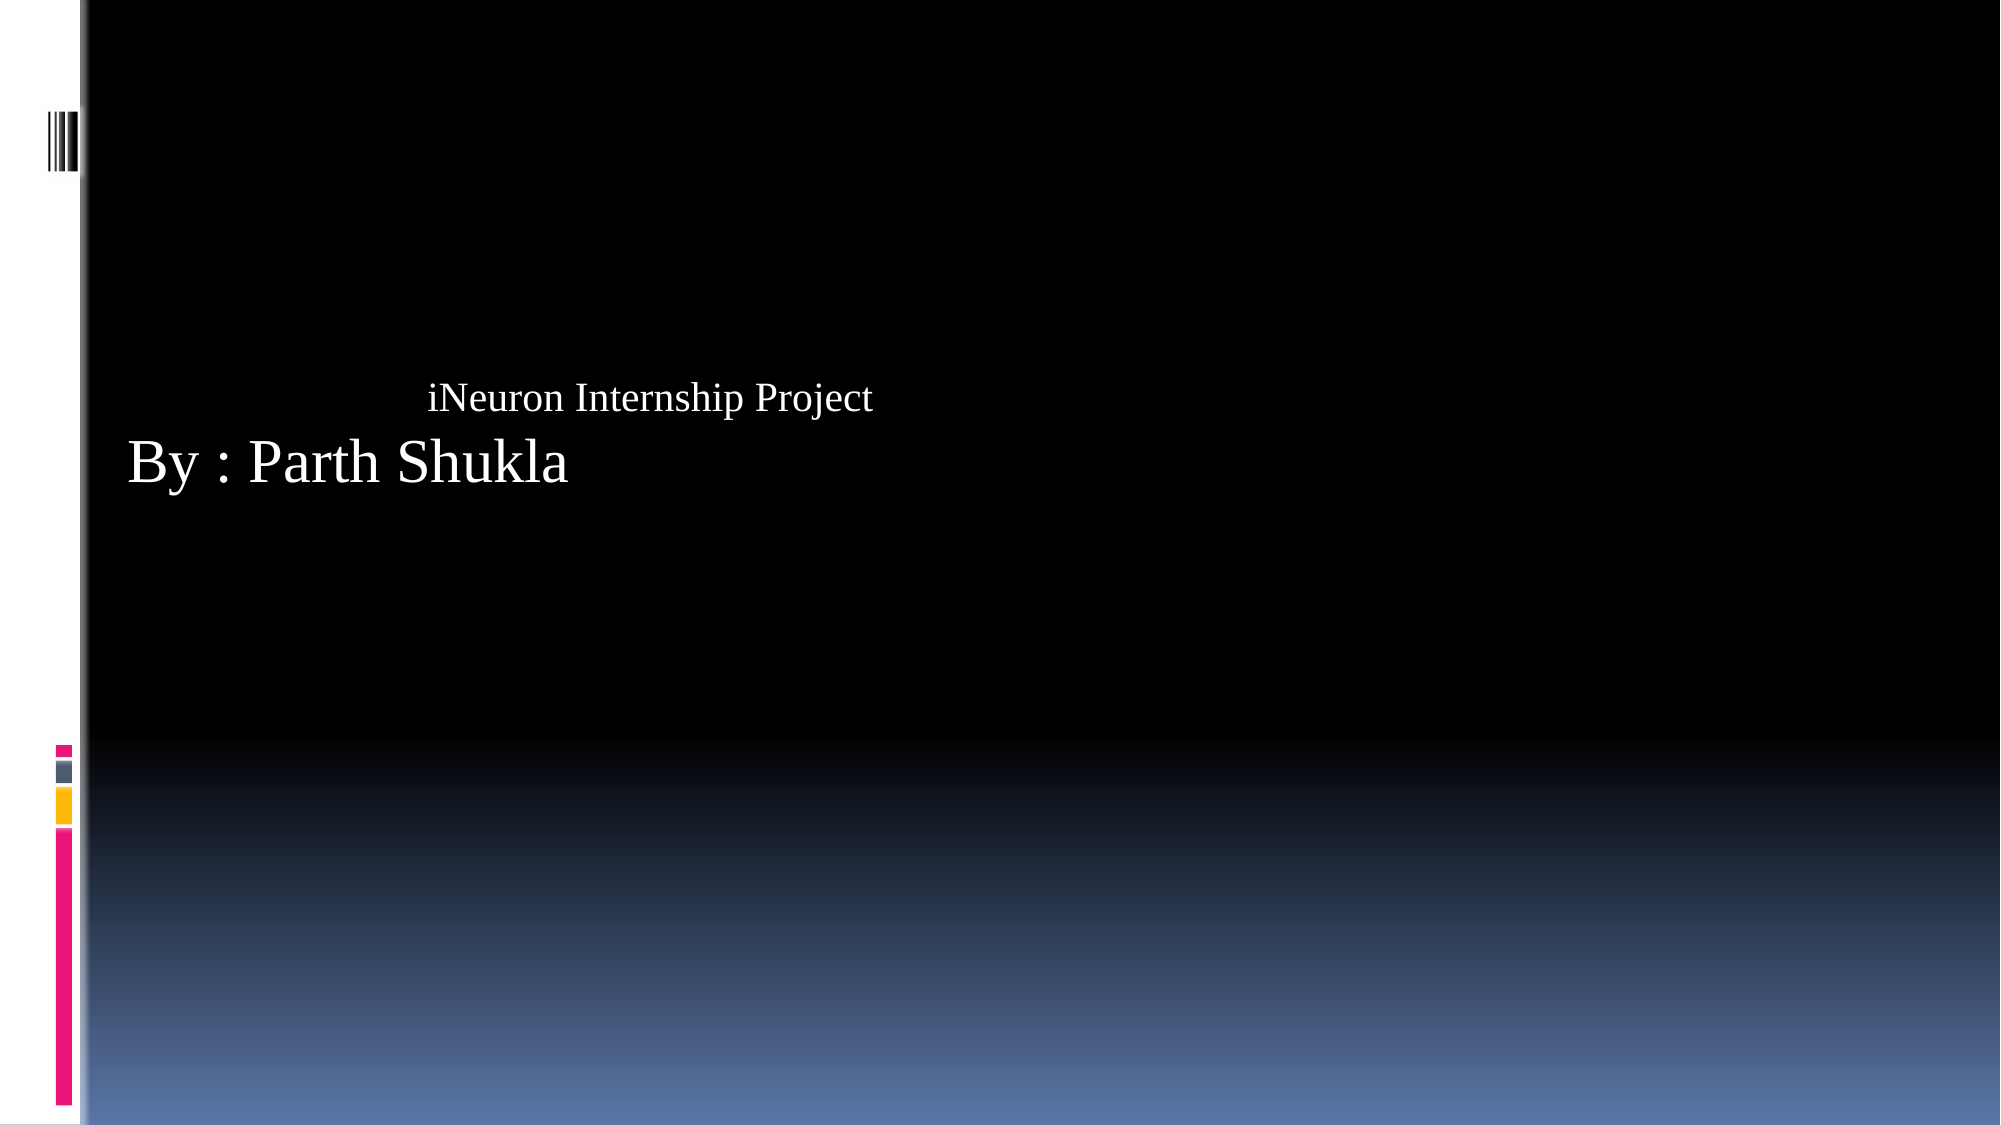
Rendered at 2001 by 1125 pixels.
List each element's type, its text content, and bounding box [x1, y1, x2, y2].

subtitle iNeuron Internship Project By : Parth Shukla [112, 362, 1488, 950]
